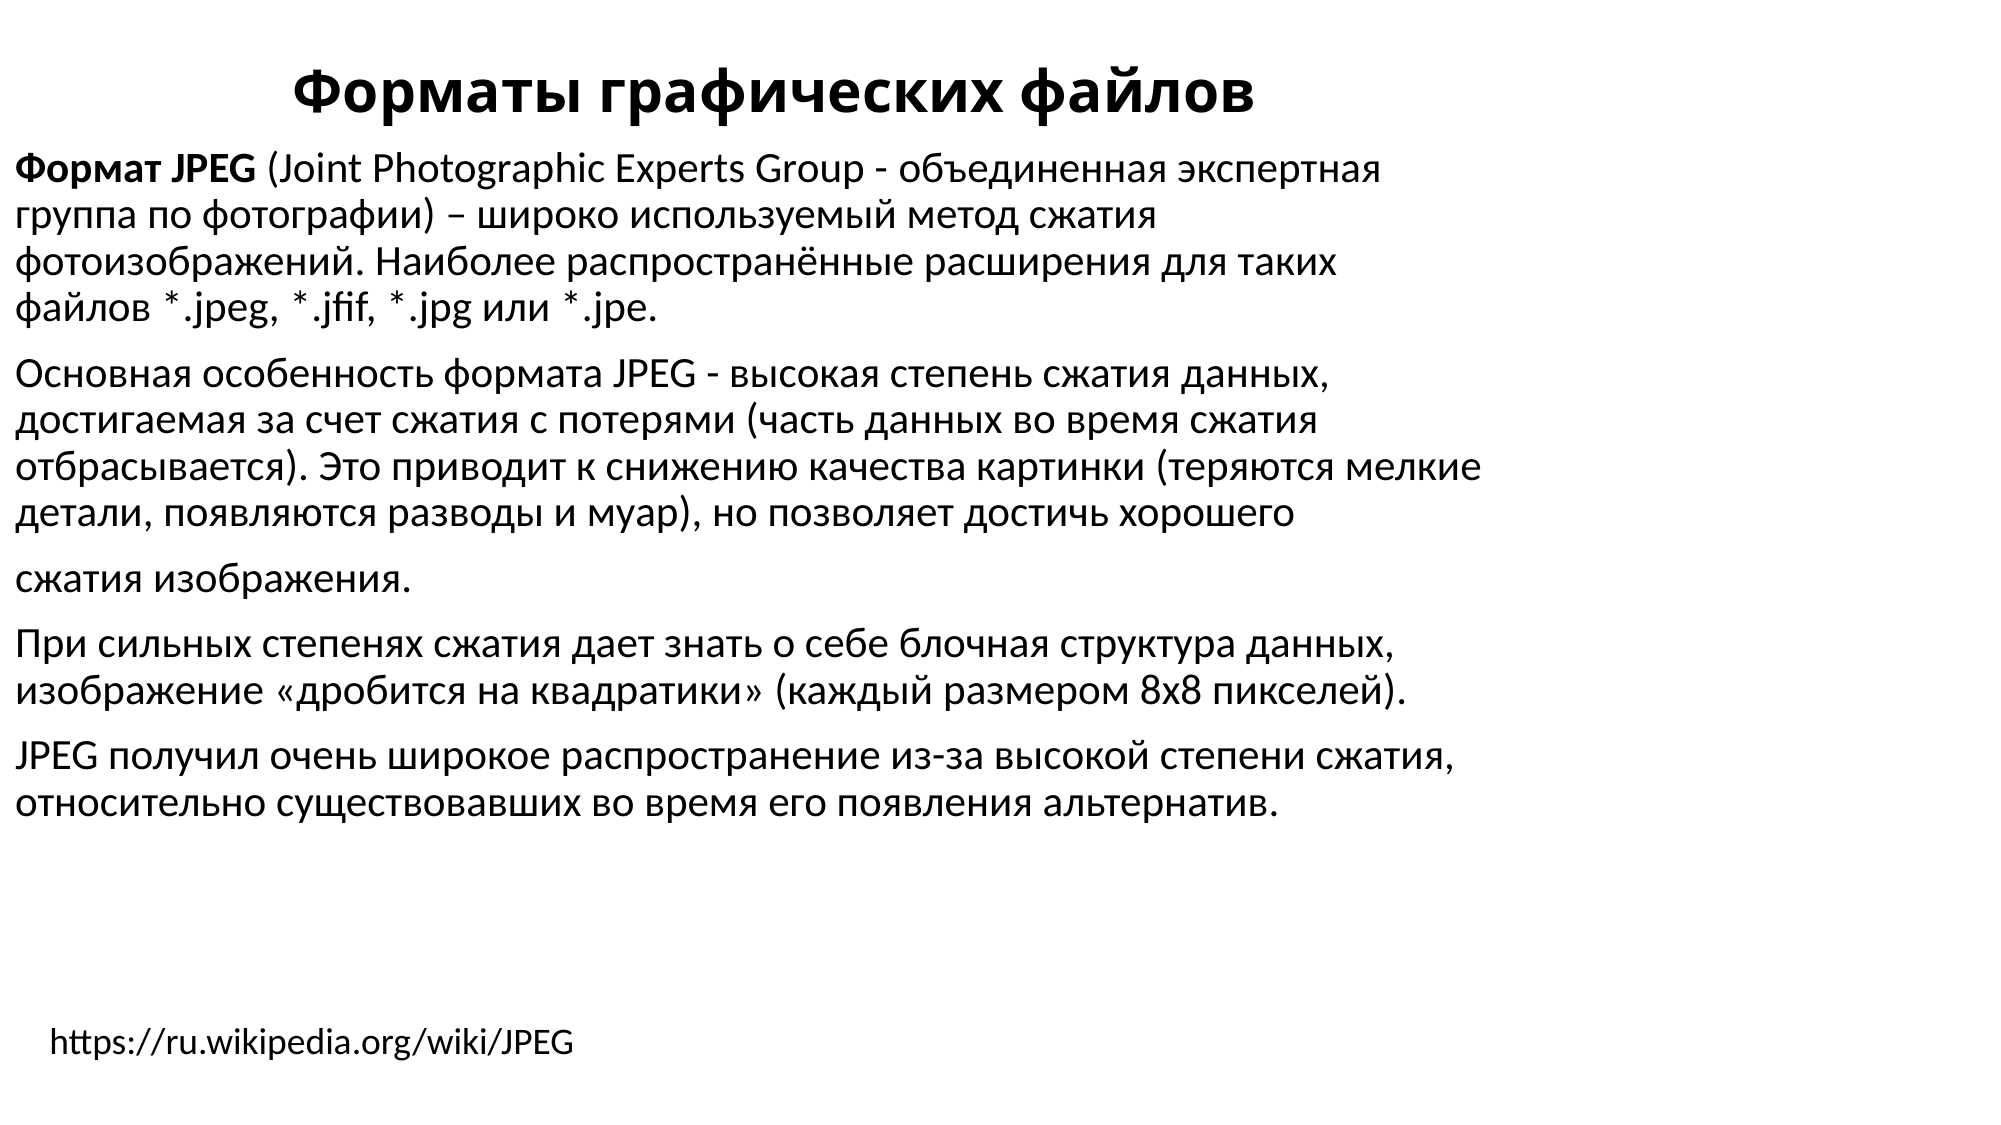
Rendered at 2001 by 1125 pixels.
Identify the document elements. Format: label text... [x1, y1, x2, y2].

text_box https://ru.wikipedia.org/wiki/JPEG [34, 1009, 1040, 1070]
list Формат JPEG (Joint Photographic Experts Group - объединенная экспертная группа по фотографии) – широко используемый метод сжатия фотоизображений. Наиболее распространённые расширения для таких файлов *.jpeg, *.jfif, *.jpg или *.jpe. Основная особенность формата JPEG - высокая степень сжатия данных, достигаемая за счет сжатия с потерями (часть данных во время сжатия отбрасывается). Это приводит к снижению качества картинки (теряются мелкие детали, появляются разводы и муар), но позволяет достичь хорошего сжатия изображения. При сильных степенях сжатия дает знать о себе блочная структура данных, изображение «дробится на квадратики» (каждый размером 8x8 пикселей). JPEG получил очень широкое распространение из-за высокой степени сжатия, относительно существовавших во время его появления альтернатив. [0, 137, 1500, 901]
title Форматы графических файлов [100, 54, 1451, 133]
